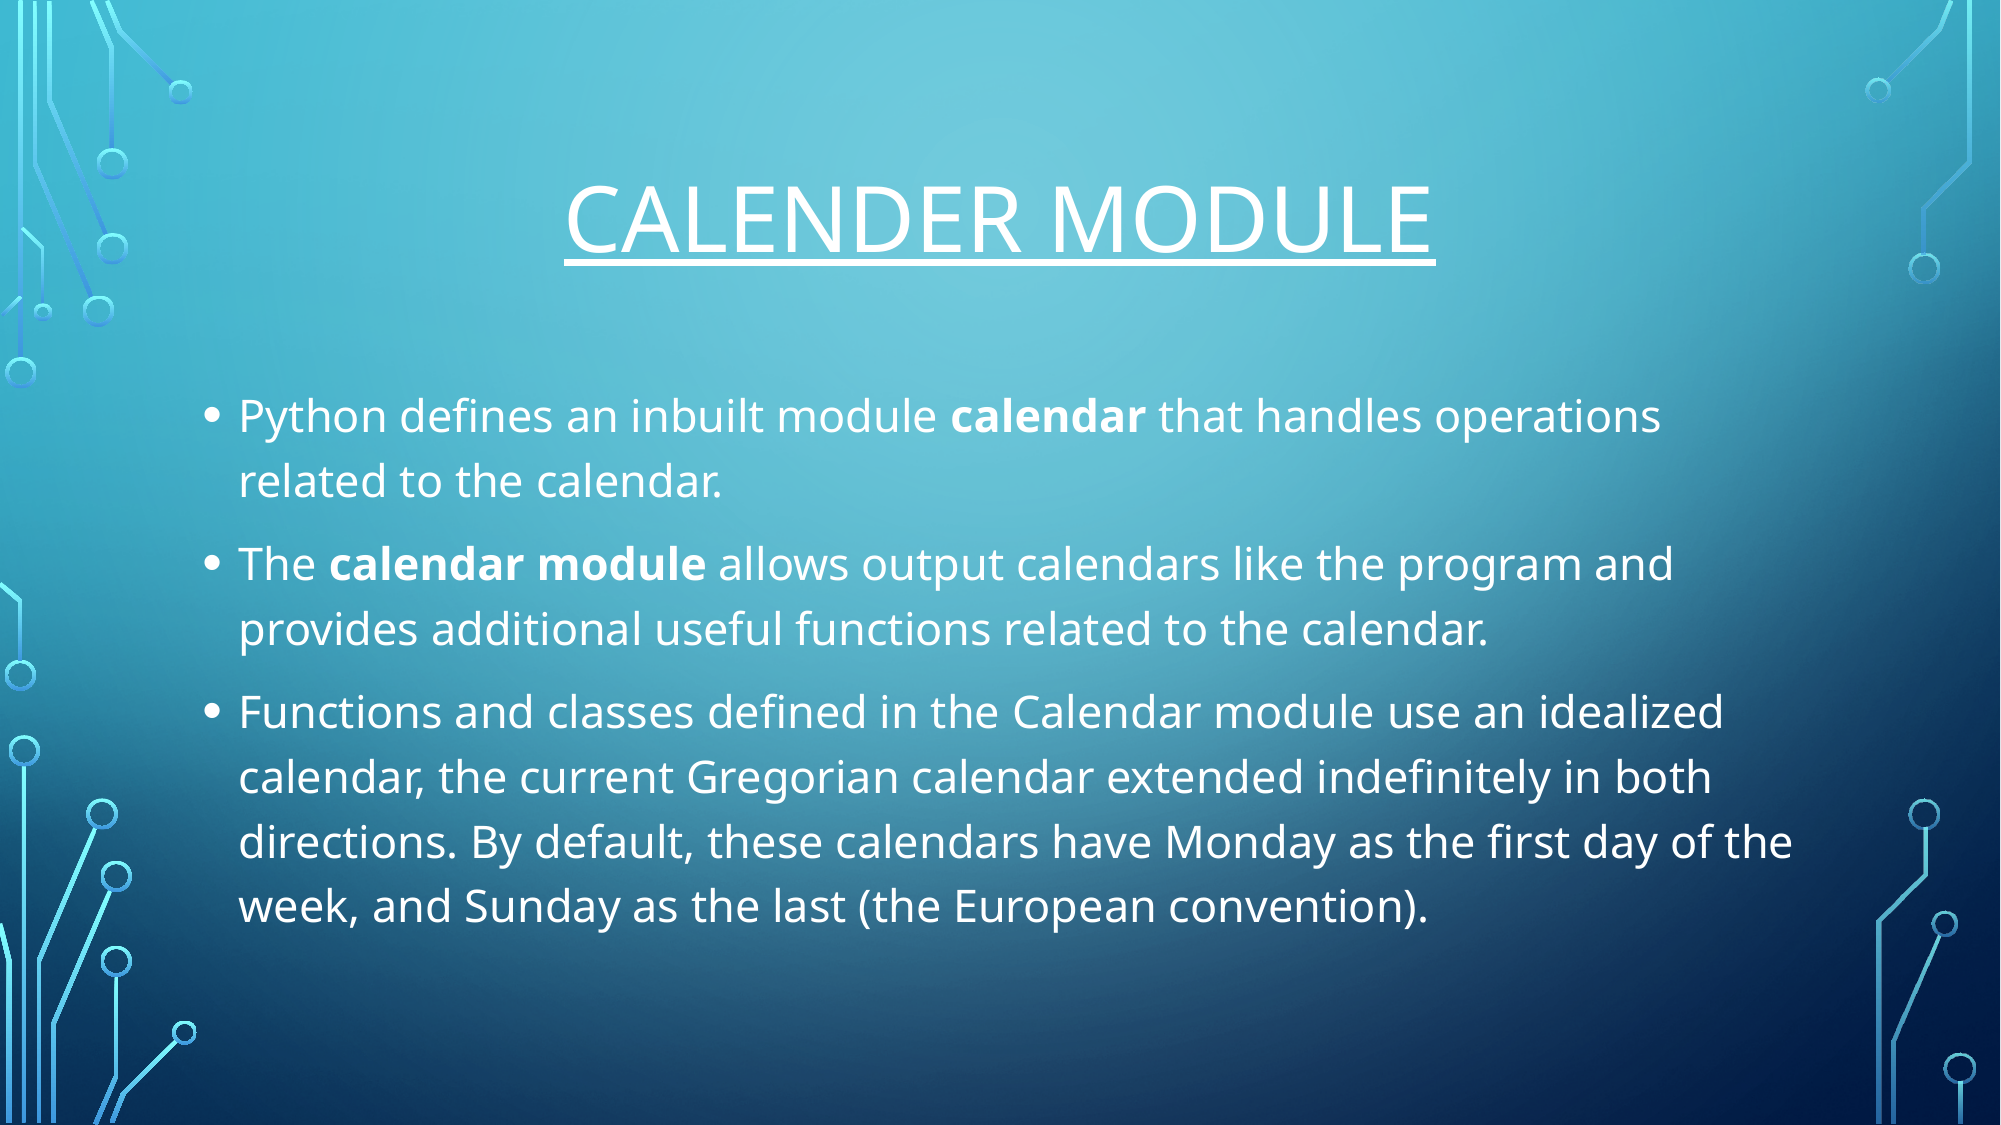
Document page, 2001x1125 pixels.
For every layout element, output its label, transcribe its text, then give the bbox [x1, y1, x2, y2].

list Python defines an inbuilt module calendar that handles operations related to the calendar. The calendar module allows output calendars like the program and provides additional useful functions related to the calendar. Functions and classes defined in the Calendar module use an idealized calendar, the current Gregorian calendar extended indefinitely in both directions. By default, these calendars have Monday as the first day of the week, and Sunday as the last (the European convention). [187, 369, 1813, 950]
title CALENDER MODULE [187, 101, 1813, 344]
